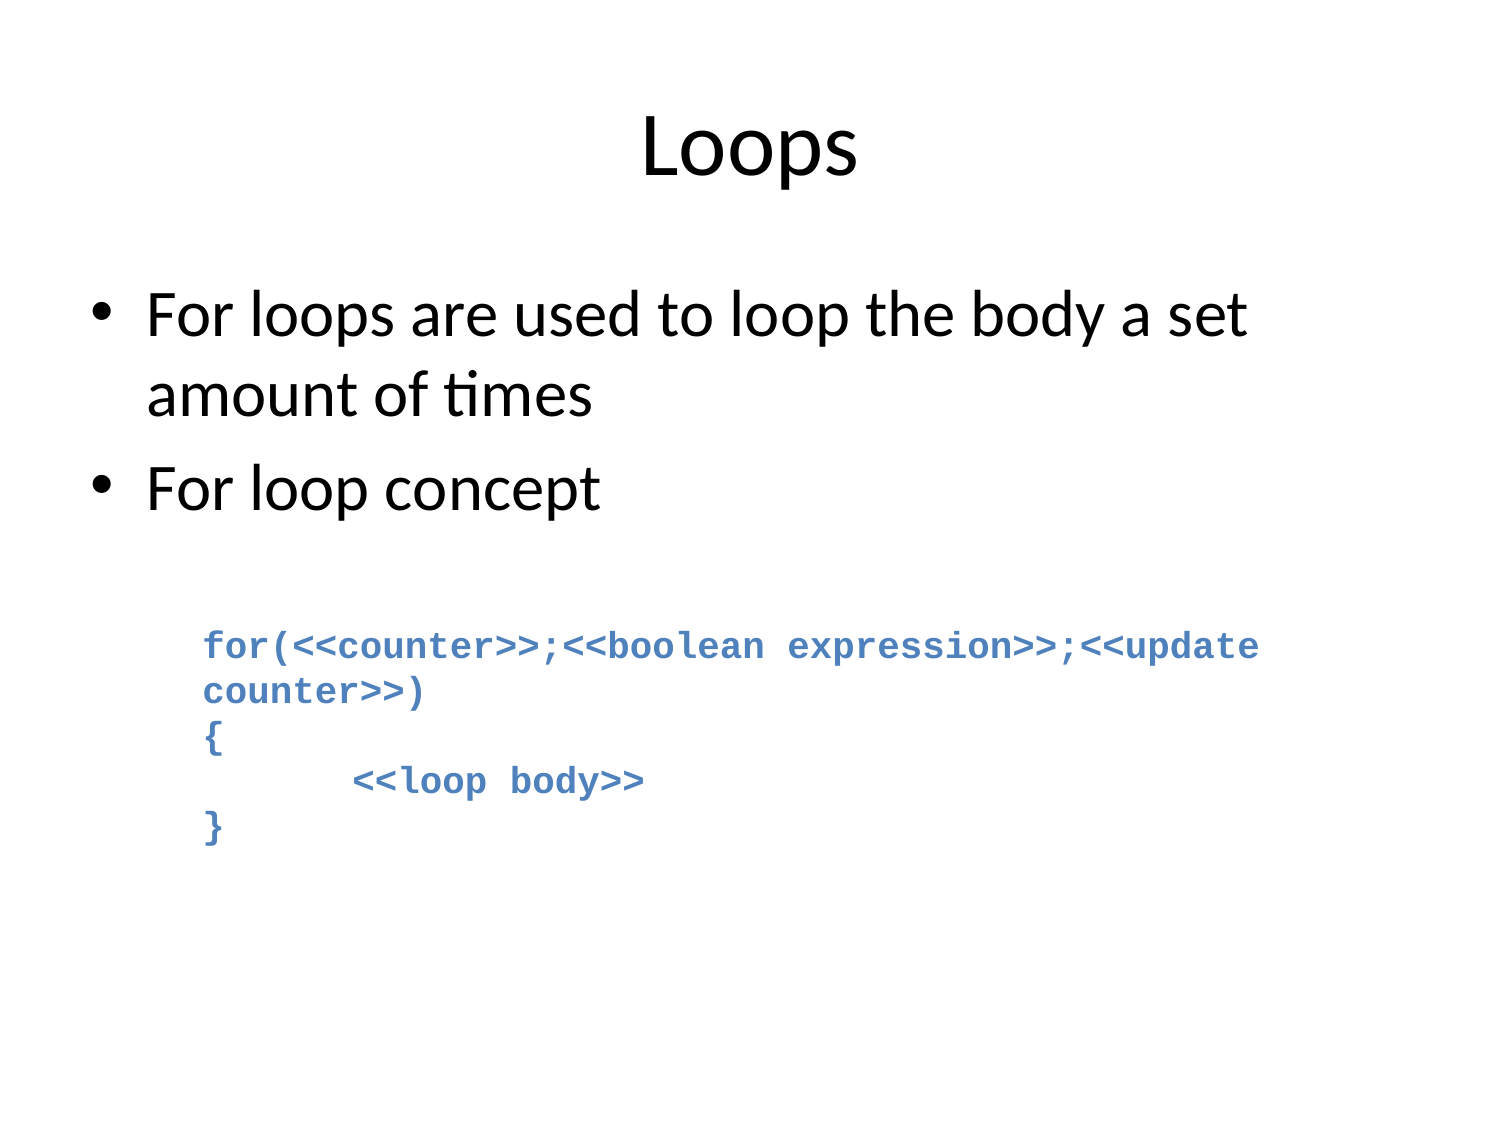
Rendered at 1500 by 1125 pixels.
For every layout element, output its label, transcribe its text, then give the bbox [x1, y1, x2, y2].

title Loops [75, 45, 1425, 233]
list For loops are used to loop the body a set amount of times For loop concept [75, 262, 1425, 1005]
text_box for(<<counter>>;<<boolean expression>>;<<update counter>>) { <<loop body>> } [187, 613, 1375, 854]
